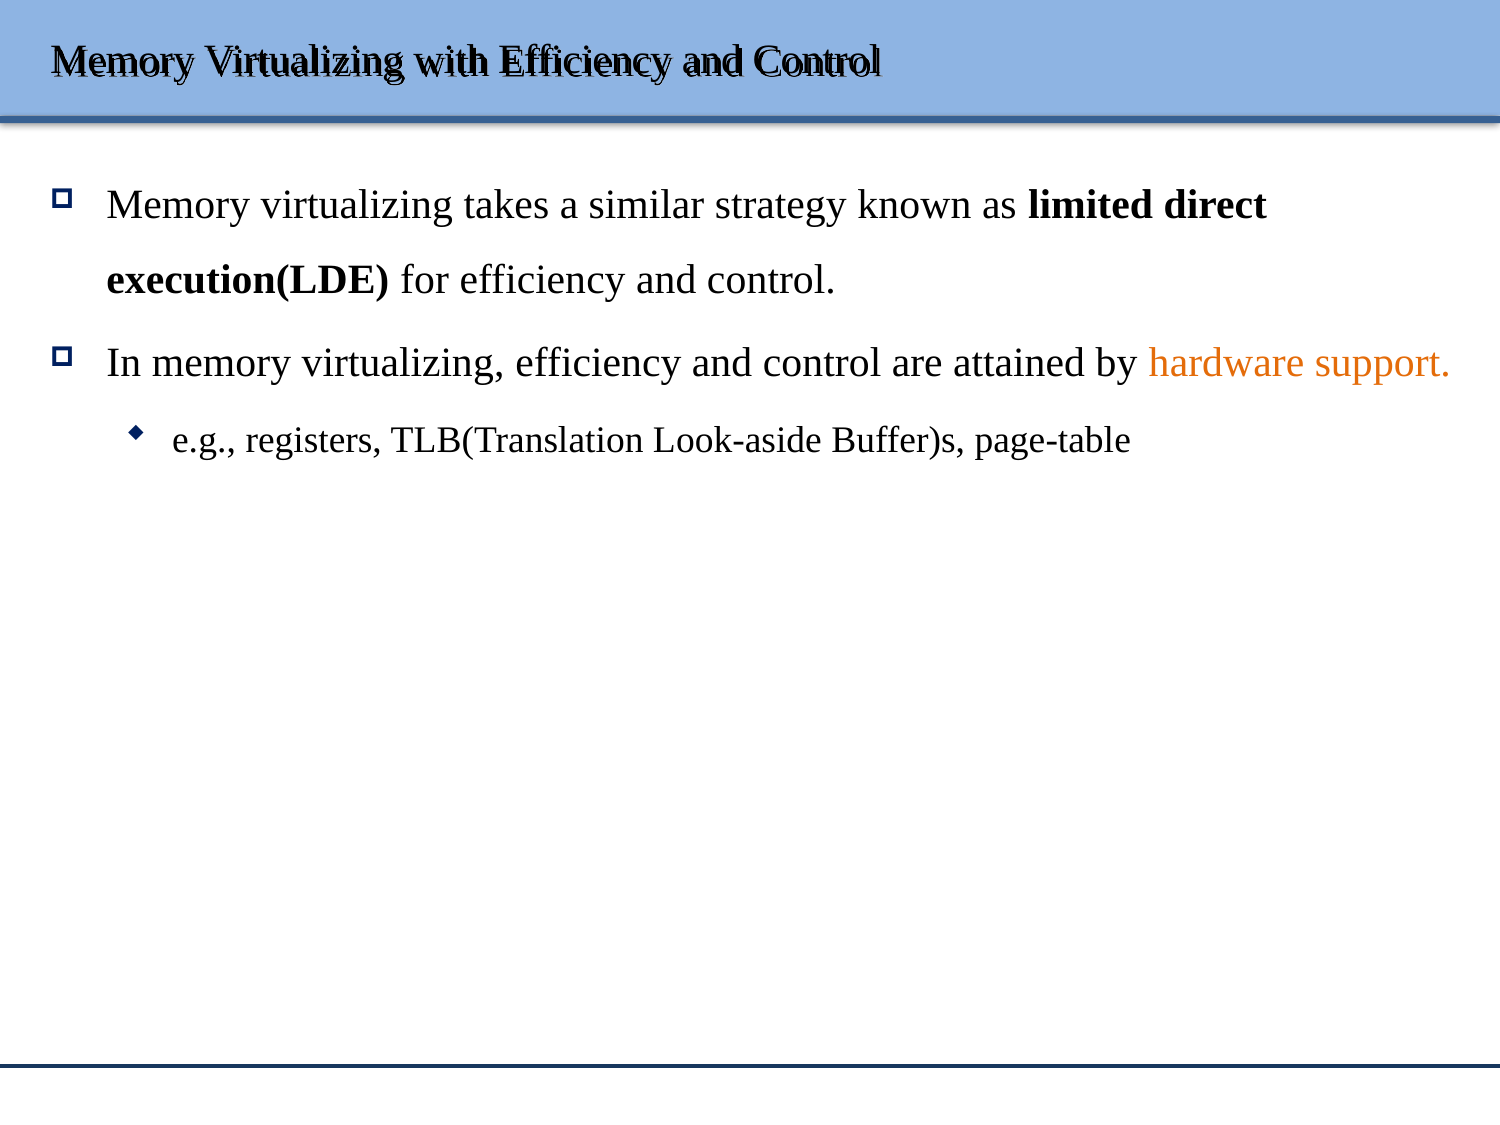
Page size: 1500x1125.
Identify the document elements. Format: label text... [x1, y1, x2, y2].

title Memory Virtualizing with Efficiency and Control [34, 8, 1477, 106]
list Memory virtualizing takes a similar strategy known as limited direct execution(LDE) for efficiency and control. In memory virtualizing, efficiency and control are attained by hardware support. e.g., registers, TLB(Translation Look-aside Buffer)s, page-table [34, 144, 1477, 1048]
